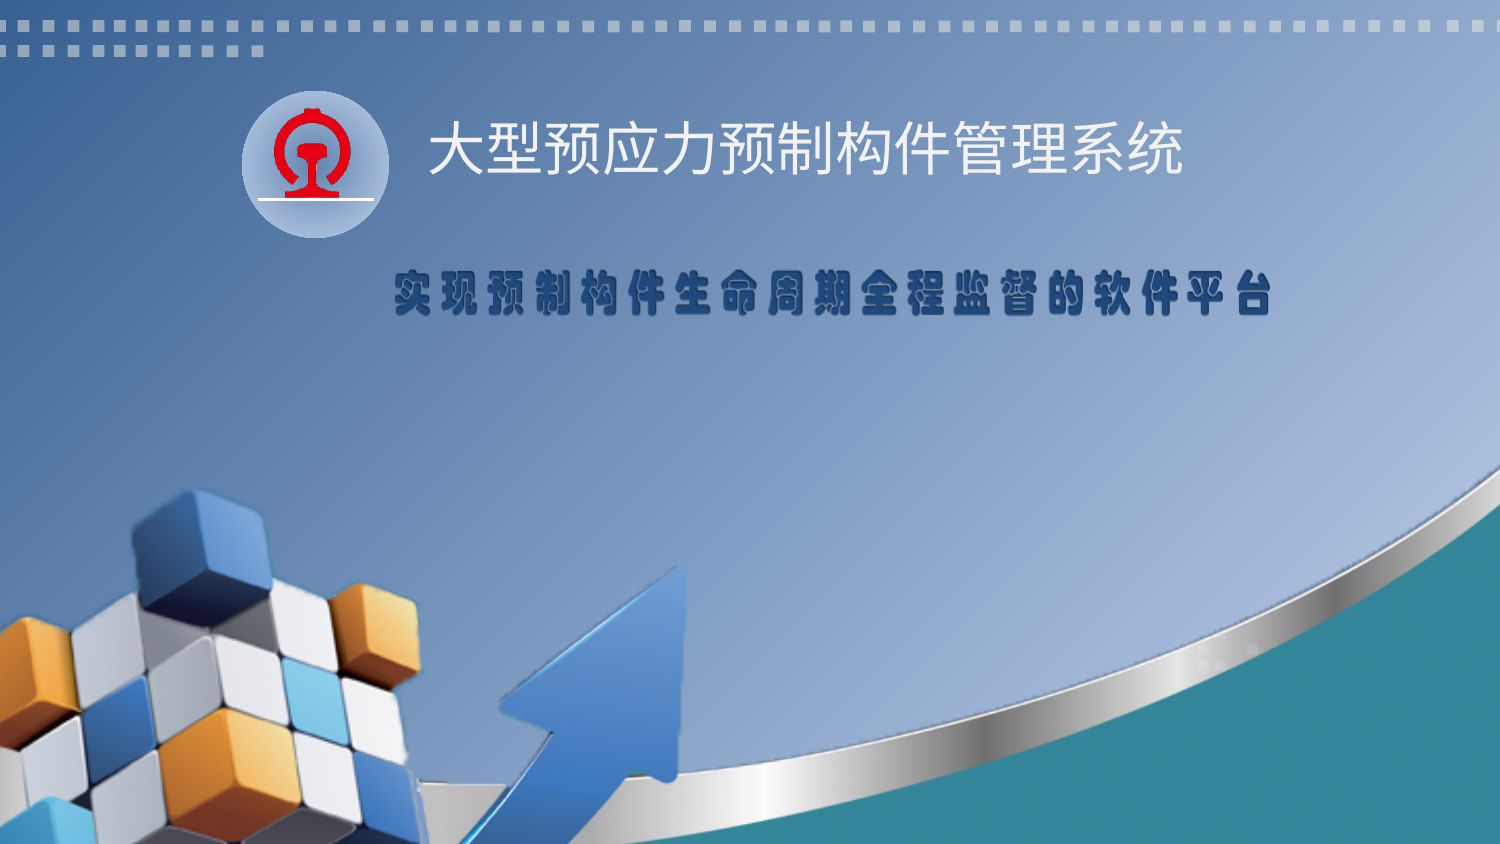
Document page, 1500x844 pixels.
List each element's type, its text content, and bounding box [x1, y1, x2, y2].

text_box [773, 18, 789, 34]
text_box [1126, 18, 1142, 34]
text_box [112, 43, 128, 59]
text_box [346, 18, 362, 34]
text_box [1470, 18, 1486, 34]
text_box [653, 18, 669, 34]
picture [369, 248, 1294, 352]
text_box [275, 18, 291, 34]
text_box [630, 18, 646, 34]
text_box [250, 18, 266, 34]
text_box [1291, 19, 1307, 35]
text_box 大型预应力预制构件管理系统 [412, 104, 1362, 190]
text_box [1081, 18, 1097, 34]
text_box [817, 18, 833, 34]
text_box [200, 18, 216, 34]
text_box [1217, 19, 1233, 35]
text_box [486, 18, 502, 34]
text_box [555, 18, 571, 34]
text_box [177, 18, 193, 34]
text_box [394, 18, 410, 34]
text_box [937, 18, 952, 34]
text_box [1445, 18, 1461, 34]
text_box [984, 18, 1000, 34]
text_box [1008, 18, 1024, 34]
text_box [1033, 18, 1049, 34]
text_box [371, 18, 387, 34]
text_box [225, 18, 241, 34]
text_box [91, 43, 106, 59]
text_box [1192, 19, 1208, 35]
text_box [727, 18, 743, 34]
text_box [1315, 18, 1331, 34]
text_box [299, 18, 315, 34]
text_box [239, 112, 391, 240]
text_box [112, 18, 128, 34]
picture [0, 459, 1500, 844]
text_box [271, 88, 360, 103]
text_box [16, 43, 32, 59]
text_box [911, 18, 927, 34]
text_box [1147, 19, 1163, 35]
text_box [1341, 18, 1357, 34]
text_box [16, 18, 32, 34]
text_box [1391, 18, 1407, 34]
text_box [960, 18, 976, 34]
text_box [65, 43, 81, 59]
text_box [861, 18, 877, 34]
text_box [838, 18, 854, 34]
text_box [65, 18, 81, 34]
text_box [250, 43, 266, 59]
text_box [464, 18, 480, 34]
text_box [1267, 19, 1283, 35]
text_box [606, 18, 622, 34]
text_box [155, 18, 171, 34]
picture [256, 104, 366, 200]
text_box [507, 18, 523, 34]
text_box [677, 18, 693, 34]
text_box [177, 43, 193, 59]
text_box [40, 43, 56, 59]
text_box [323, 18, 339, 34]
text_box [91, 18, 106, 34]
text_box [886, 18, 902, 34]
text_box [0, 43, 8, 59]
text_box [40, 18, 56, 34]
text_box [530, 18, 546, 34]
text_box [442, 18, 458, 34]
text_box [795, 18, 811, 34]
text_box [1104, 18, 1120, 34]
text_box [155, 43, 171, 59]
text_box [1056, 18, 1072, 34]
text_box [752, 18, 768, 34]
text_box [1495, 18, 1500, 34]
text_box [1242, 19, 1258, 35]
text_box [200, 43, 216, 59]
text_box [702, 18, 718, 34]
text_box [1169, 18, 1185, 34]
text_box [419, 18, 435, 34]
text_box [0, 18, 8, 34]
text_box [134, 18, 150, 34]
text_box [1416, 18, 1432, 34]
text_box [1366, 18, 1382, 34]
text_box [580, 18, 596, 34]
text_box [225, 43, 241, 59]
text_box [134, 43, 150, 59]
